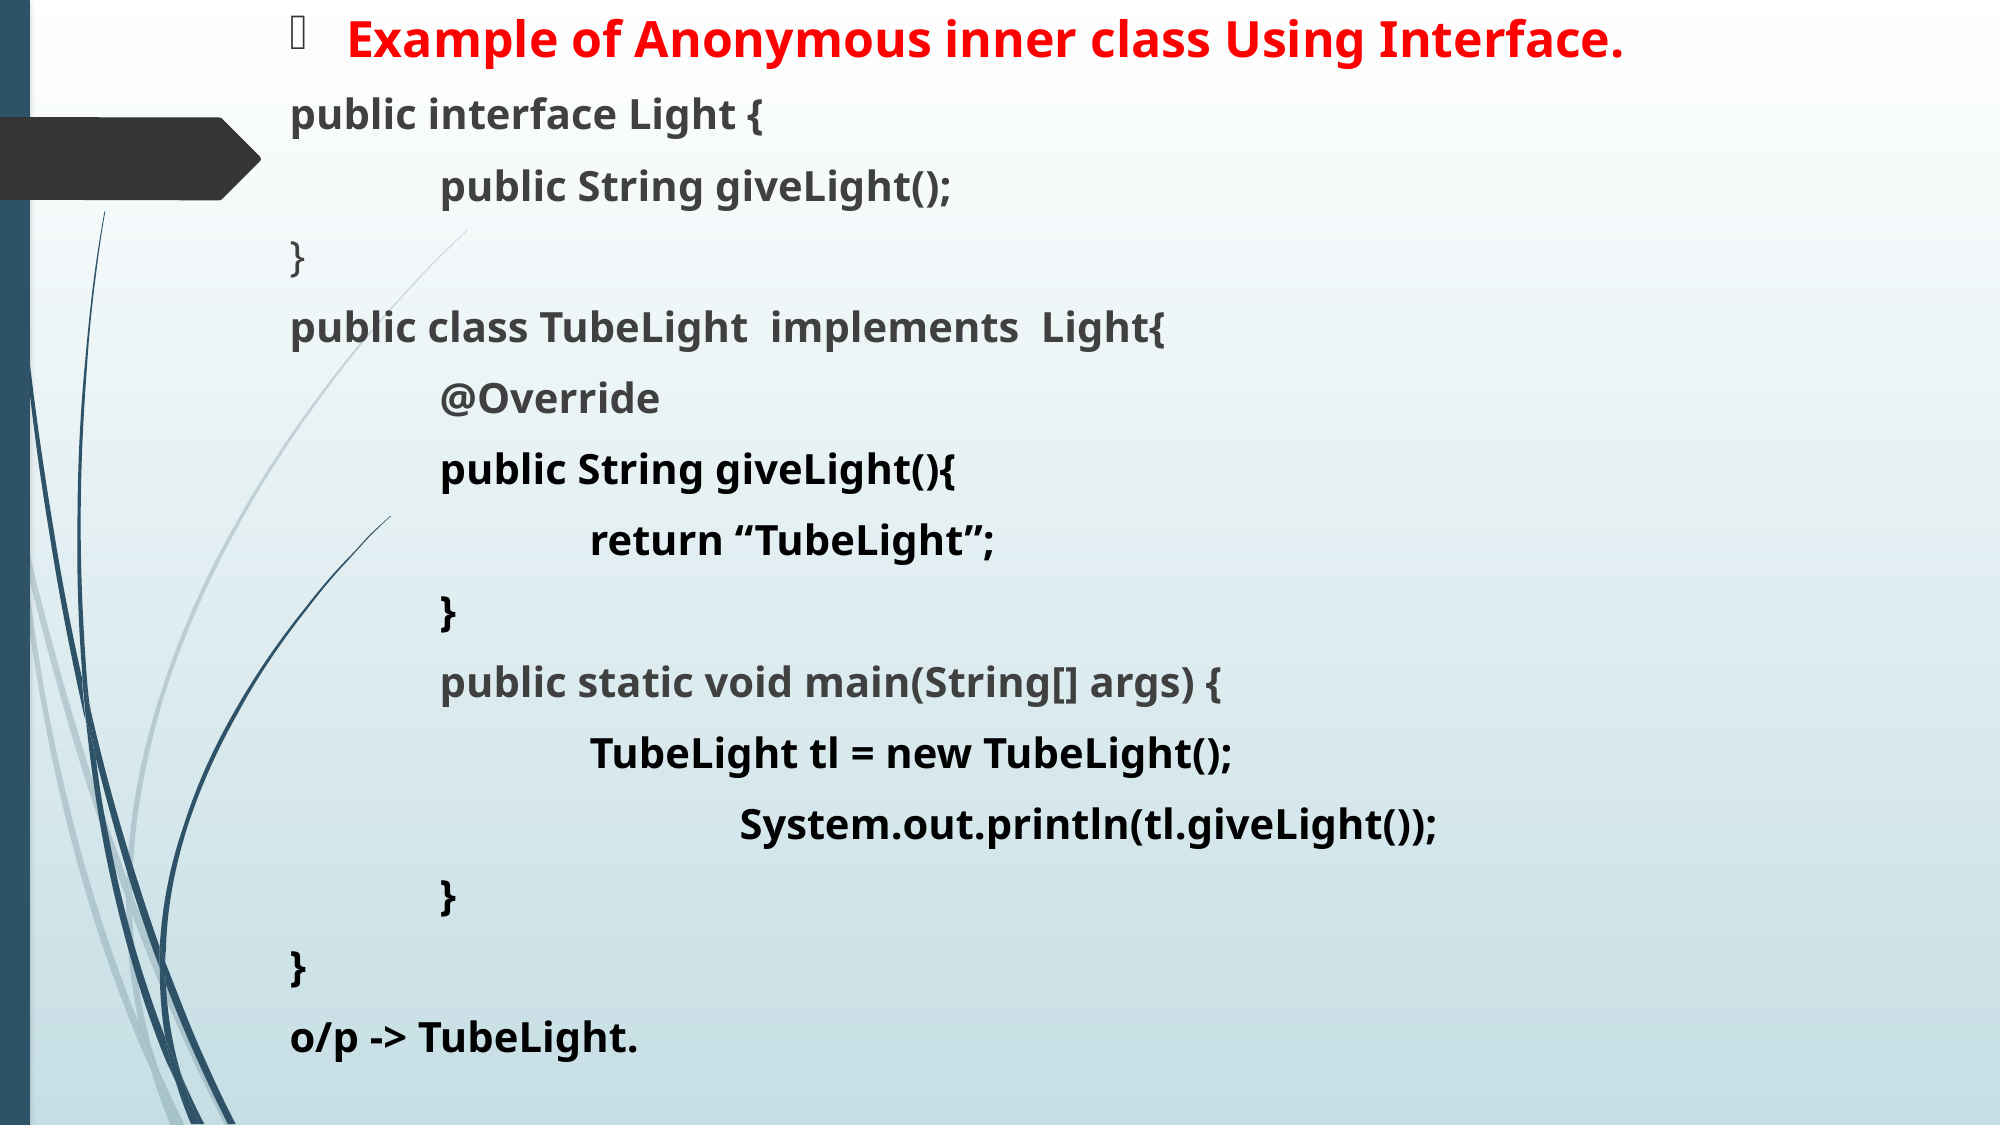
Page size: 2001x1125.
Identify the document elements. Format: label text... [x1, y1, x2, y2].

list Example of Anonymous inner class Using Interface. public interface Light { public String giveLight(); } public class TubeLight implements Light{ @Override public String giveLight(){ return “TubeLight”; } public static void main(String[] args) { TubeLight tl = new TubeLight(); System.out.println(tl.giveLight()); } } o/p -> TubeLight. [274, 0, 1982, 1125]
